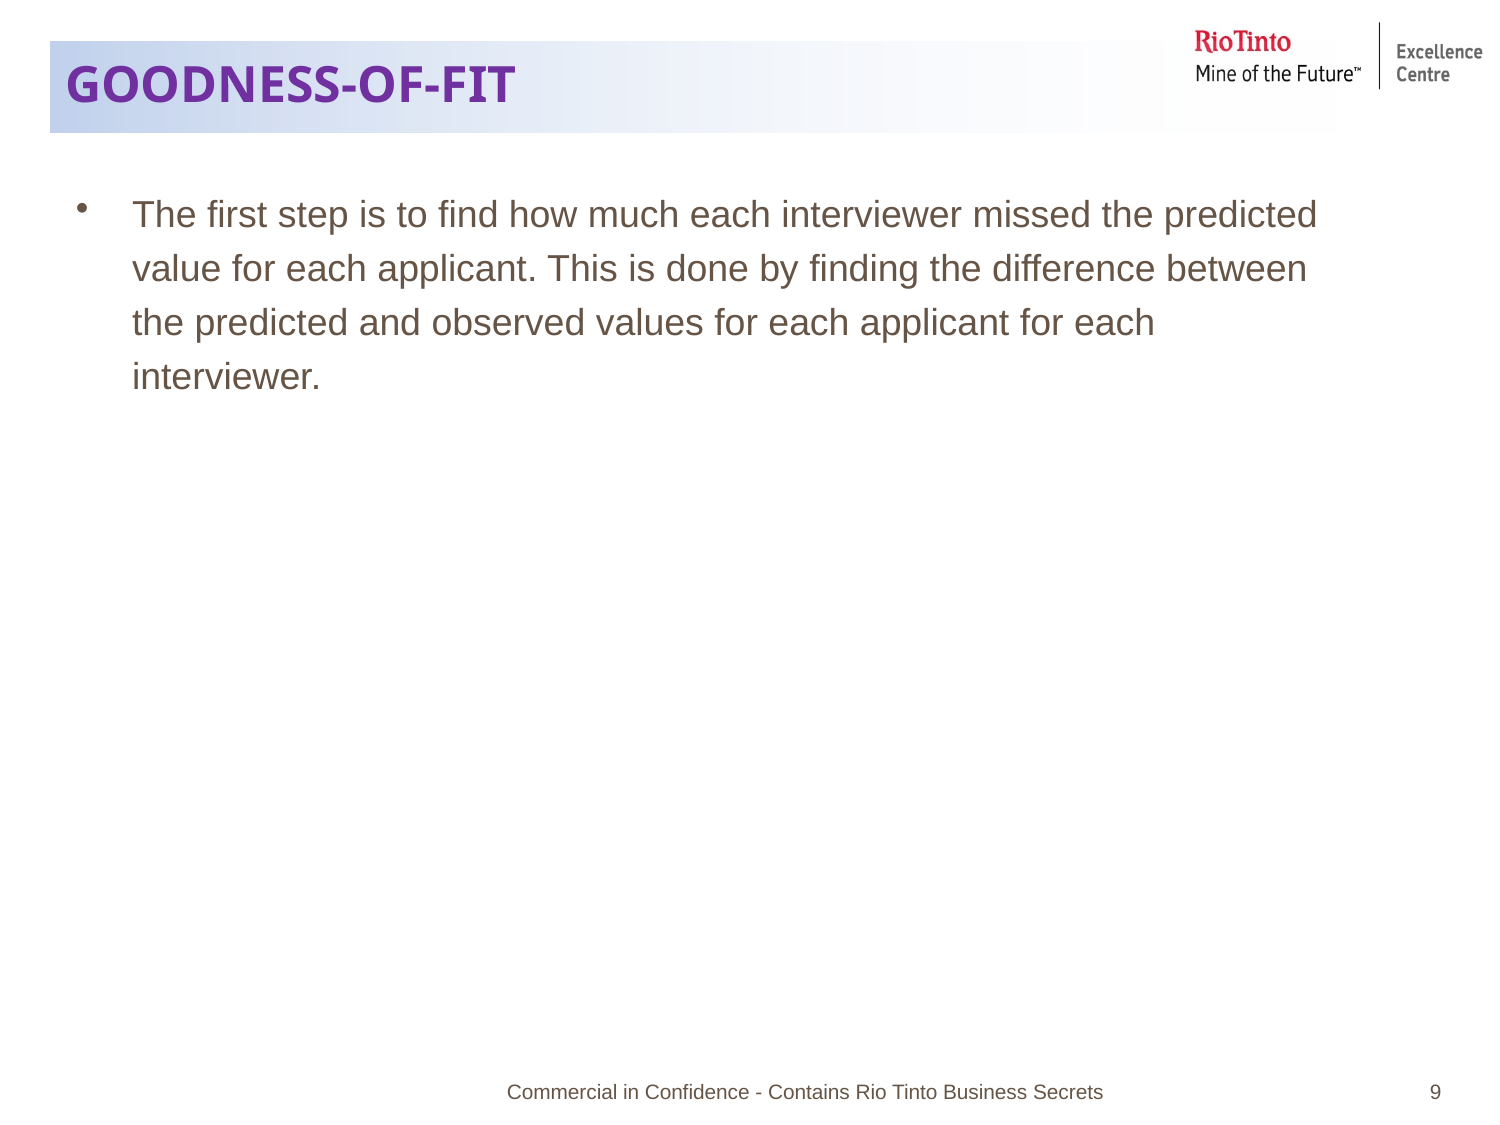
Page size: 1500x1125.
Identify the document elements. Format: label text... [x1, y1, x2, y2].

footer Commercial in Confidence - Contains Rio Tinto Business Secrets [393, 1070, 1223, 1125]
slide_number 9 [1223, 1070, 1457, 1113]
title GOODNESS-OF-FIT [49, 41, 1350, 134]
list The first step is to find how much each interviewer missed the predicted value for each applicant. This is done by finding the difference between the predicted and observed values for each applicant for each interviewer. [60, 173, 1361, 978]
picture [1177, 10, 1500, 101]
